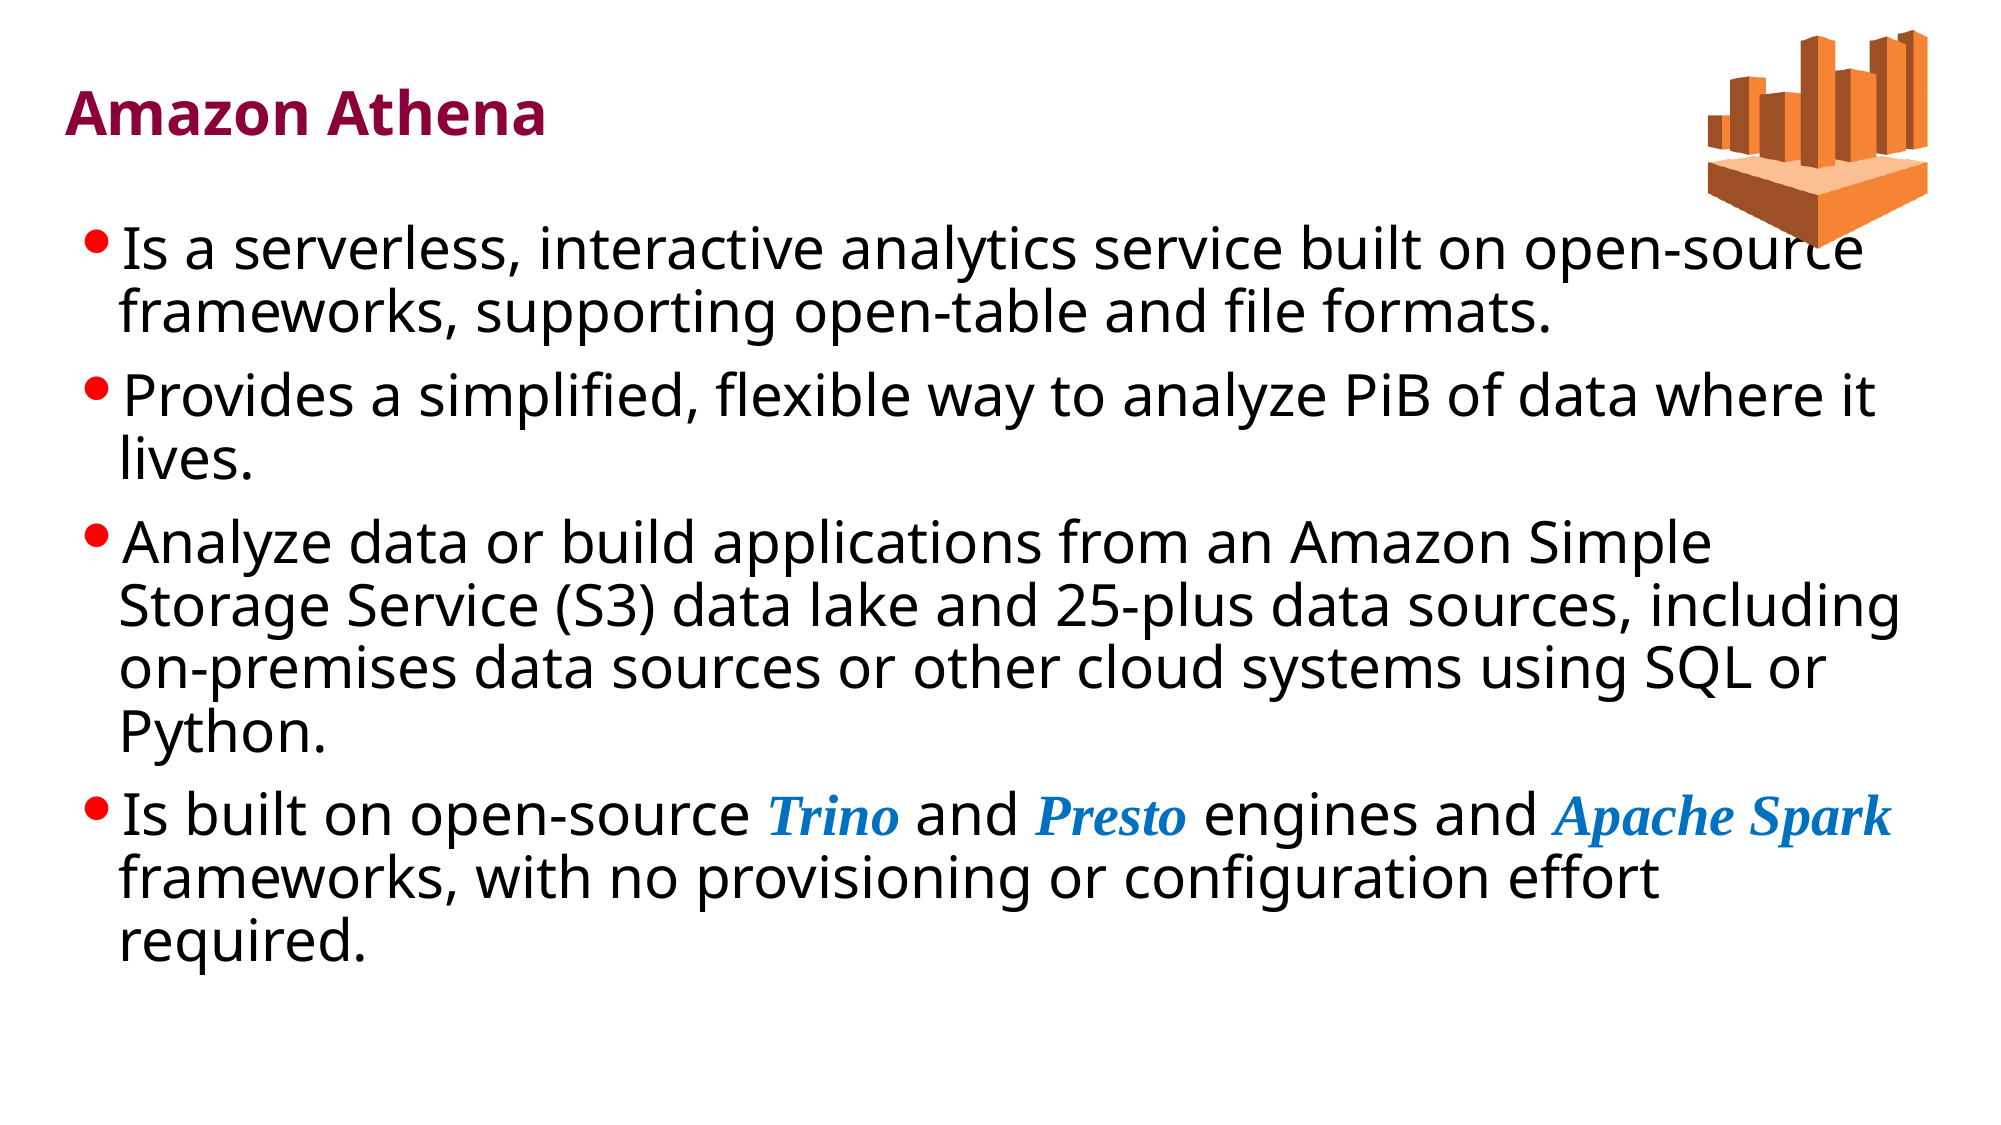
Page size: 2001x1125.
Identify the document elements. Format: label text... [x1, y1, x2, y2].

text_box Is a serverless, interactive analytics service built on open-source frameworks, supporting open-table and file formats. Provides a simplified, flexible way to analyze PiB of data where it lives. Analyze data or build applications from an Amazon Simple Storage Service (S3) data lake and 25-plus data sources, including on-premises data sources or other cloud systems using SQL or Python. Is built on open-source Trino and Presto engines and Apache Spark frameworks, with no provisioning or configuration effort required. [66, 211, 1934, 298]
picture [1701, 23, 1934, 256]
title Amazon Athena [49, 37, 1696, 185]
